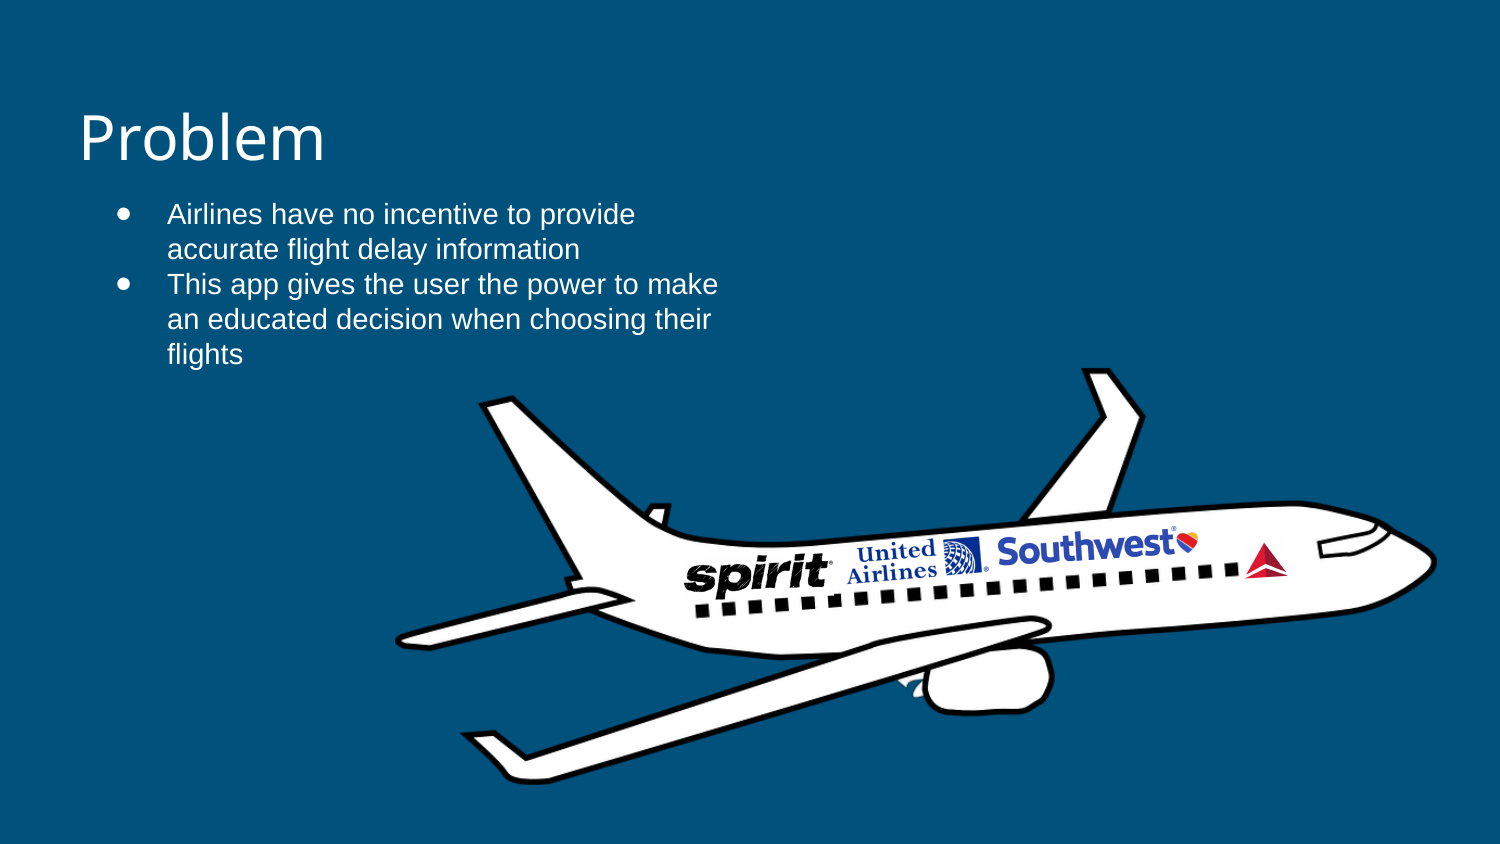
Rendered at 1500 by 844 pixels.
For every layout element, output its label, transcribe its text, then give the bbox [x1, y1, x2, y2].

picture [681, 316, 694, 328]
title Problem [63, 75, 1437, 188]
picture [587, 316, 591, 328]
picture [491, 316, 503, 328]
text_box Airlines have no incentive to provide accurate flight delay information This app gives the user the power to make an educated decision when choosing their flights [77, 180, 736, 738]
picture [640, 316, 644, 333]
picture [571, 316, 575, 328]
picture [396, 369, 1436, 784]
picture [578, 316, 582, 328]
picture [531, 317, 535, 328]
picture [595, 316, 606, 328]
picture [632, 316, 636, 328]
picture [395, 320, 403, 328]
picture [562, 316, 566, 328]
